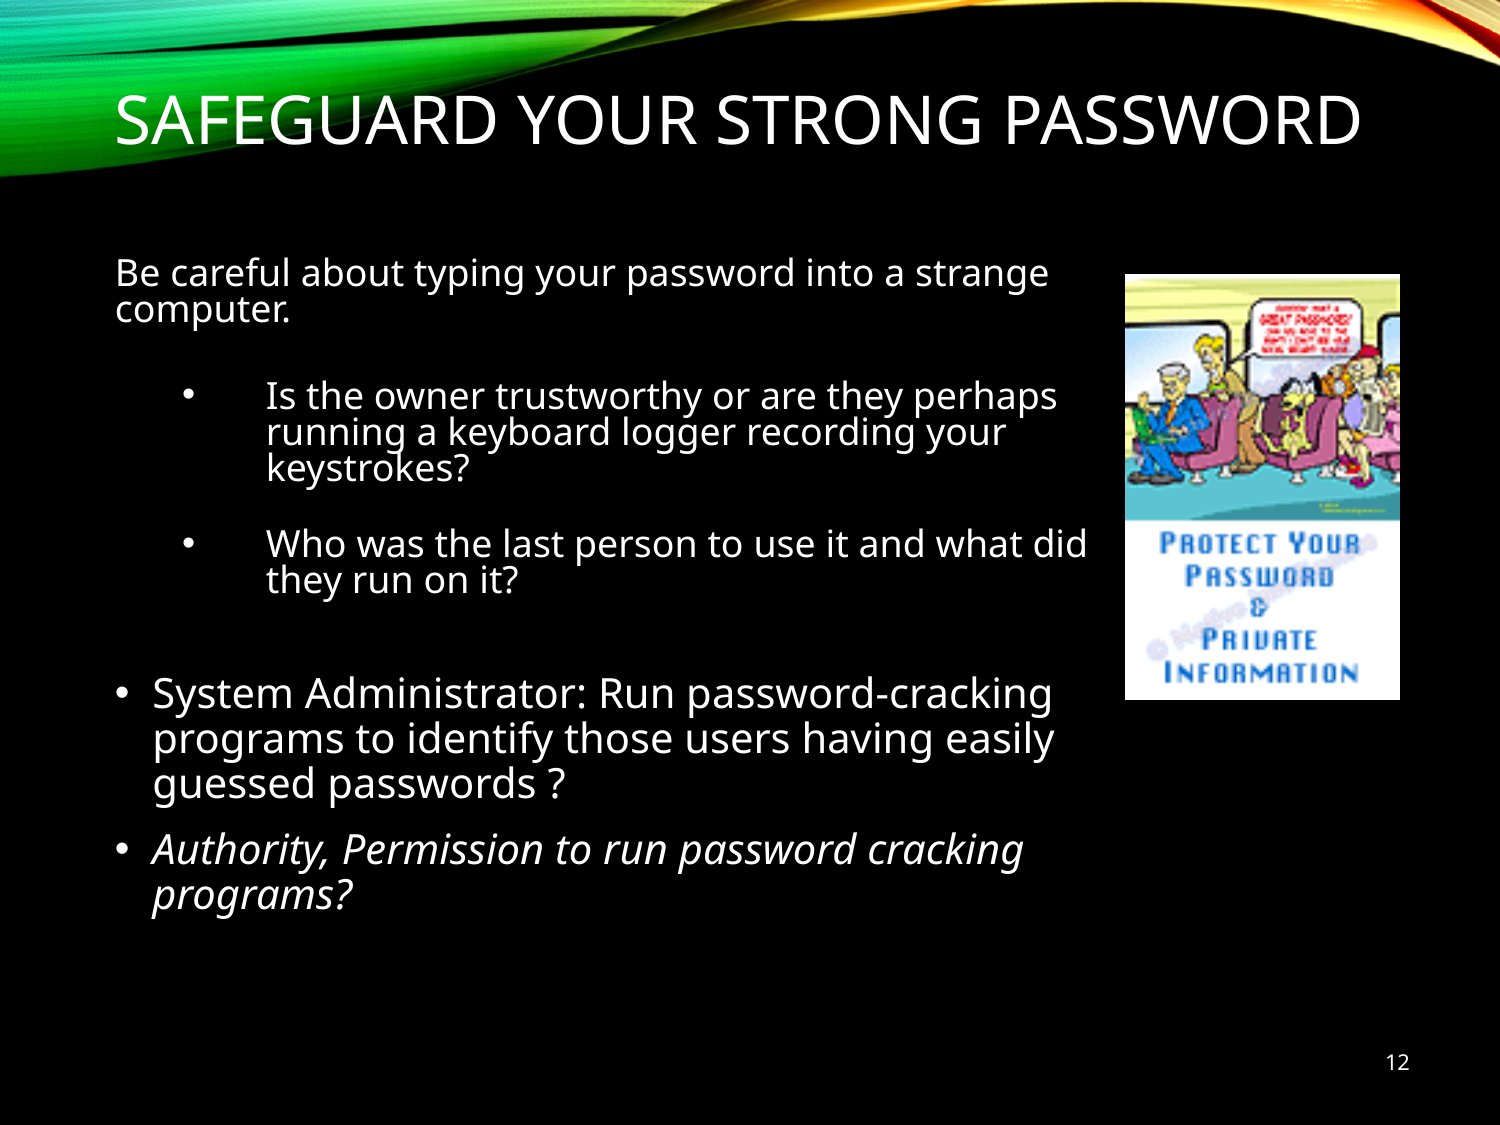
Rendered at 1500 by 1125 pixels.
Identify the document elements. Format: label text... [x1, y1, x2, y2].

slide_number 12 [1074, 1024, 1425, 1103]
picture [1124, 274, 1400, 701]
title Safeguard Your Strong Password [99, 70, 1415, 175]
list Be careful about typing your password into a strange computer. Is the owner trustworthy or are they perhaps running a keyboard logger recording your keystrokes? Who was the last person to use it and what did they run on it? System Administrator: Run password-cracking programs to identify those users having easily guessed passwords ? Authority, Permission to run password cracking programs? [99, 249, 1140, 1050]
picture [0, 0, 1500, 178]
